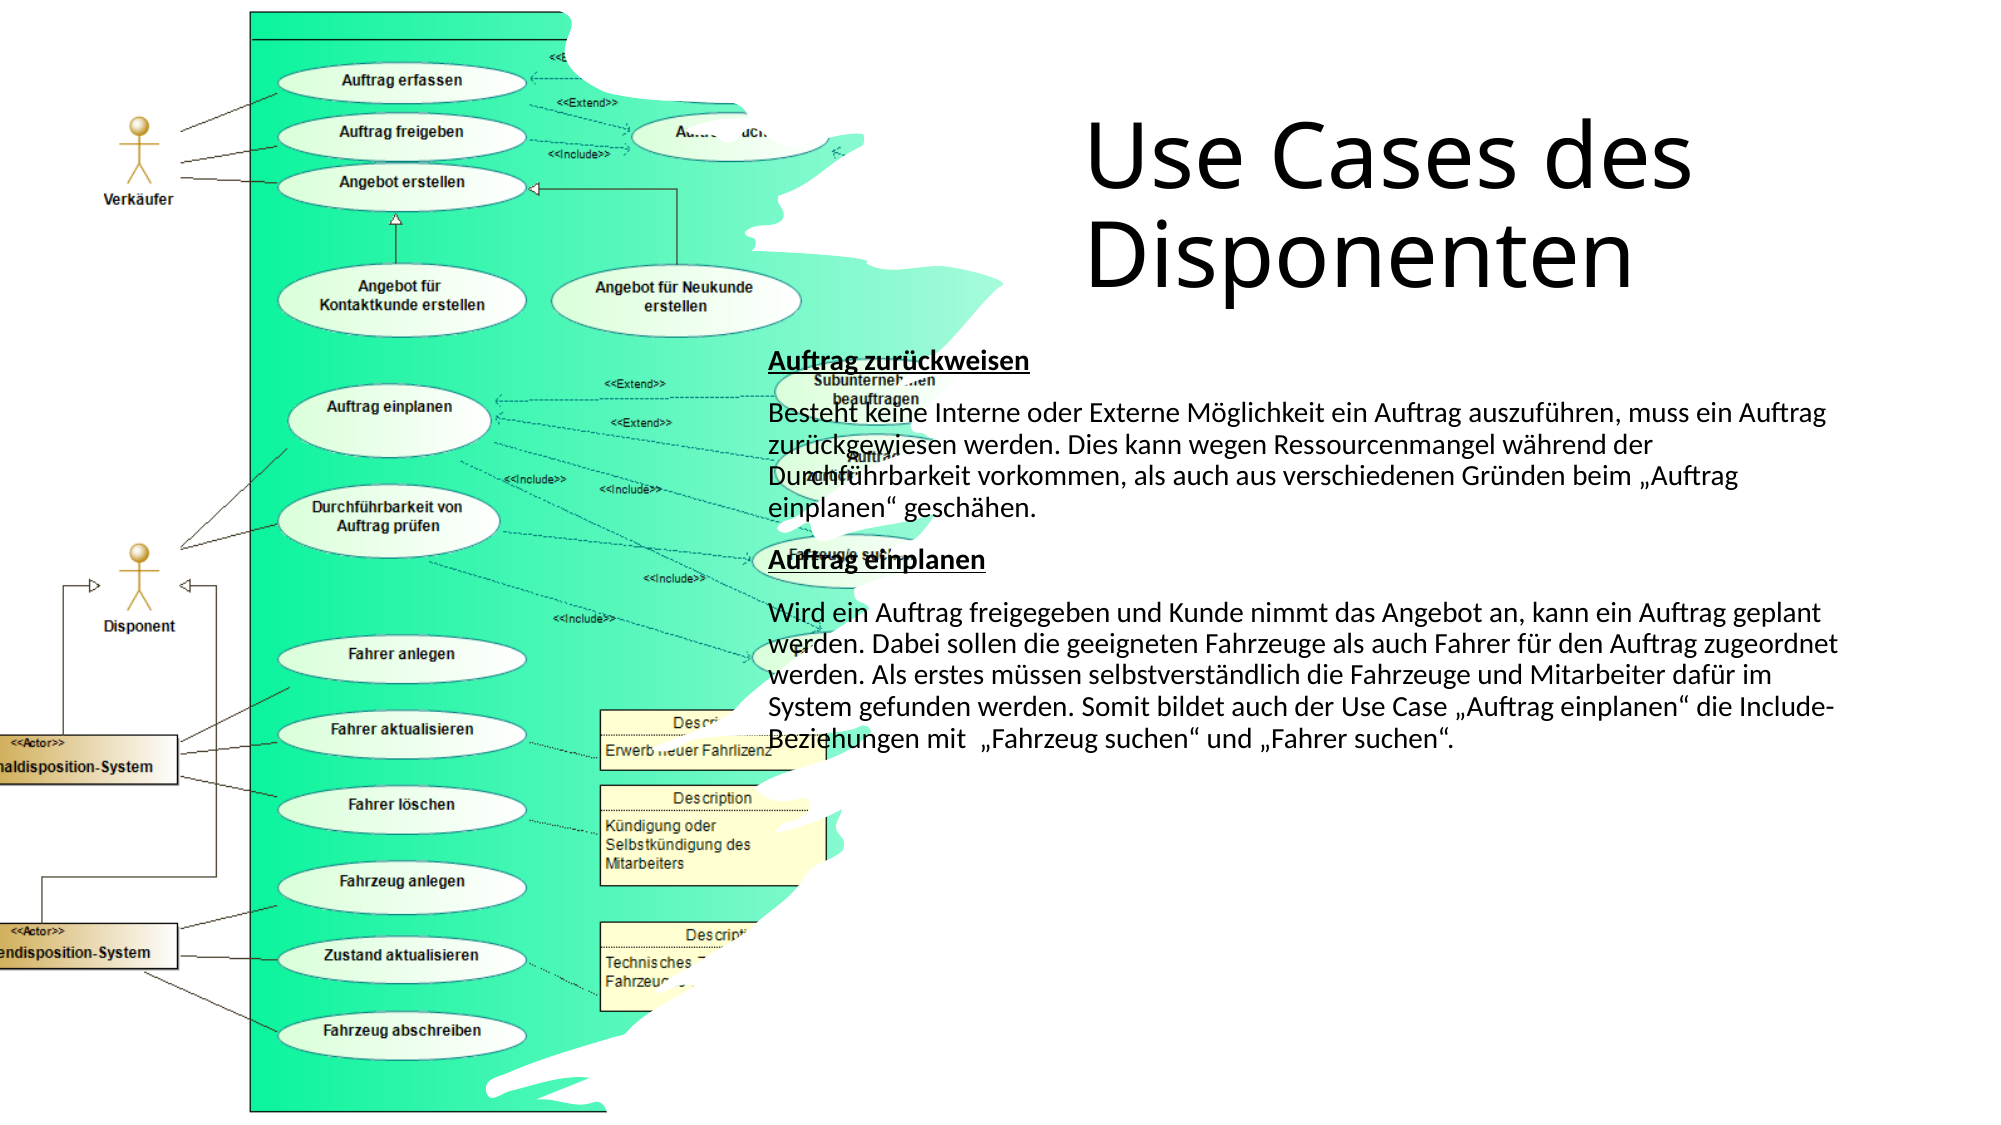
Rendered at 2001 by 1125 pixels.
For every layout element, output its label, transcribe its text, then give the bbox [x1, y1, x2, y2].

list Auftrag zurückweisen Besteht keine Interne oder Externe Möglichkeit ein Auftrag auszuführen, muss ein Auftrag zurückgewiesen werden. Dies kann wegen Ressourcenmangel während der Durchführbarkeit vorkommen, als auch aus verschiedenen Gründen beim „Auftrag einplanen“ geschähen. Auftrag einplanen Wird ein Auftrag freigegeben und Kunde nimmt das Angebot an, kann ein Auftrag geplant werden. Dabei sollen die geeigneten Fahrzeuge als auch Fahrer für den Auftrag zugeordnet werden. Als erstes müssen selbstverständlich die Fahrzeuge und Mitarbeiter dafür im System gefunden werden. Somit bildet auch der Use Case „Auftrag einplanen“ die Include-Beziehungen mit „Fahrzeug suchen“ und „Fahrer suchen“. [1004, 337, 1863, 1108]
title Use Cases des Disponenten [1068, 59, 1863, 337]
picture [0, 0, 1004, 1125]
